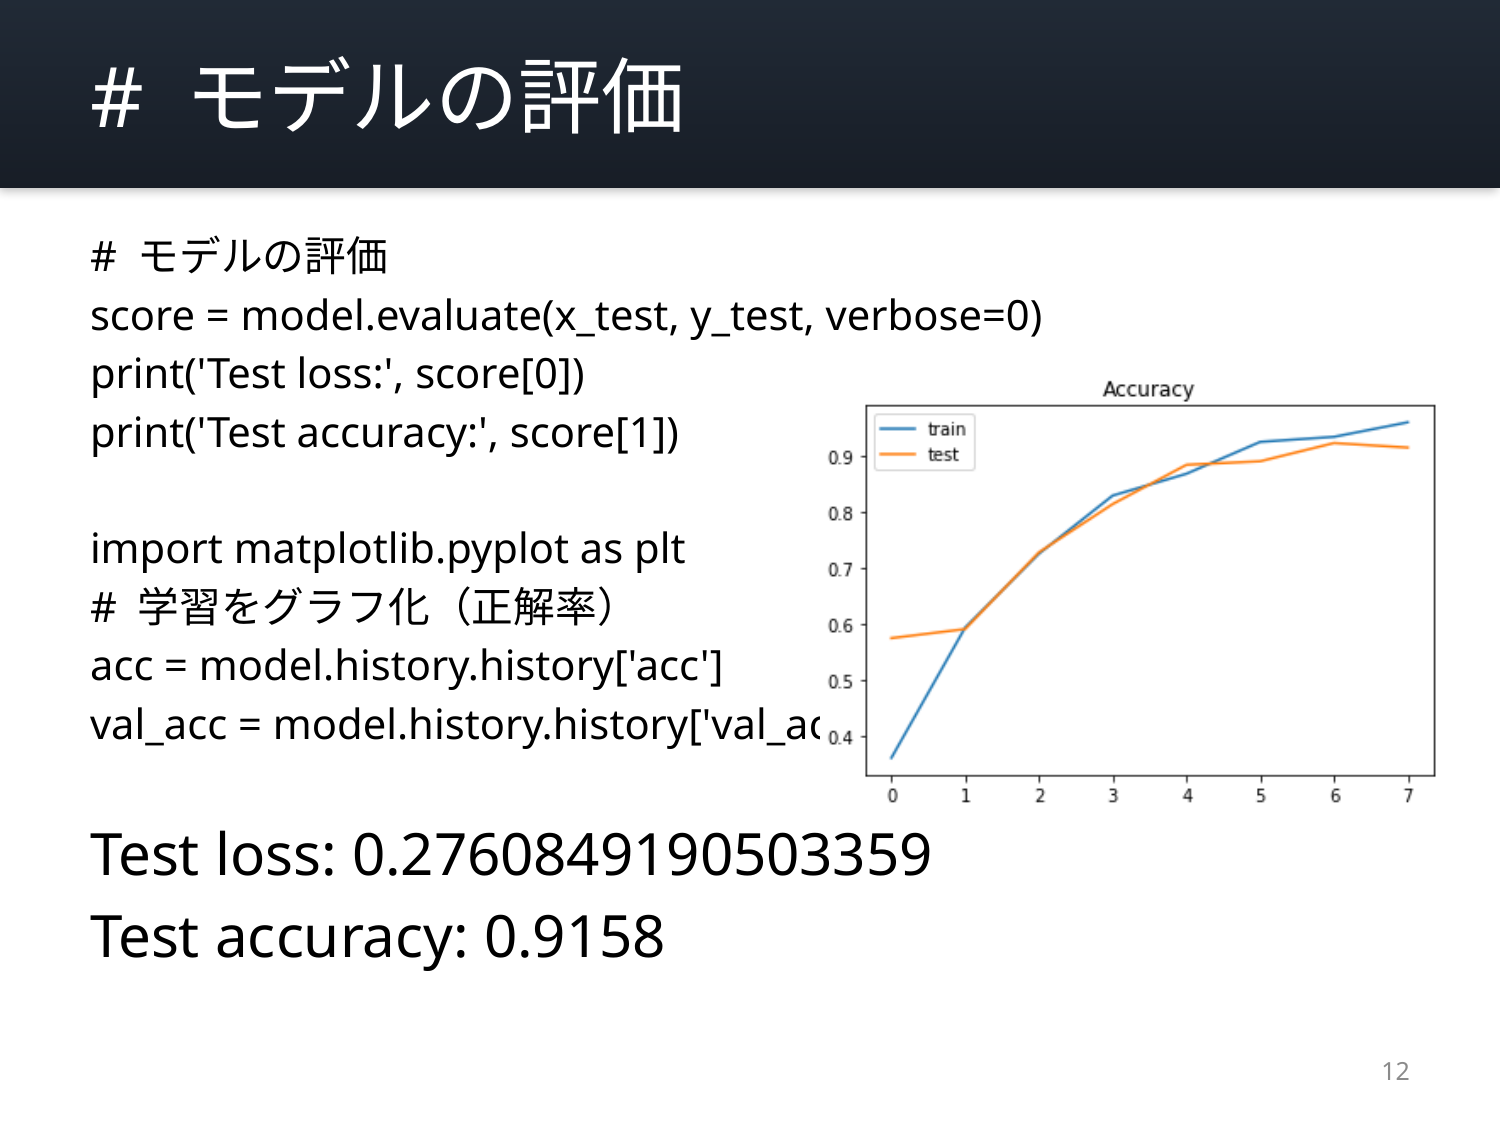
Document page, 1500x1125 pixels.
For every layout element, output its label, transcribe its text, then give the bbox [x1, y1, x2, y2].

title # モデルの評価 [75, 0, 1425, 188]
picture [820, 373, 1447, 811]
slide_number 12 [1074, 1042, 1425, 1103]
list # モデルの評価 score = model.evaluate(x_test, y_test, verbose=0) print('Test loss:', score[0]) print('Test accuracy:', score[1]) import matplotlib.pyplot as plt # 学習をグラフ化（正解率） acc = model.history.history['acc'] val_acc = model.history.history['val_acc'] Test loss: 0.2760849190503359 Test accuracy: 0.9158 [75, 222, 1425, 1005]
